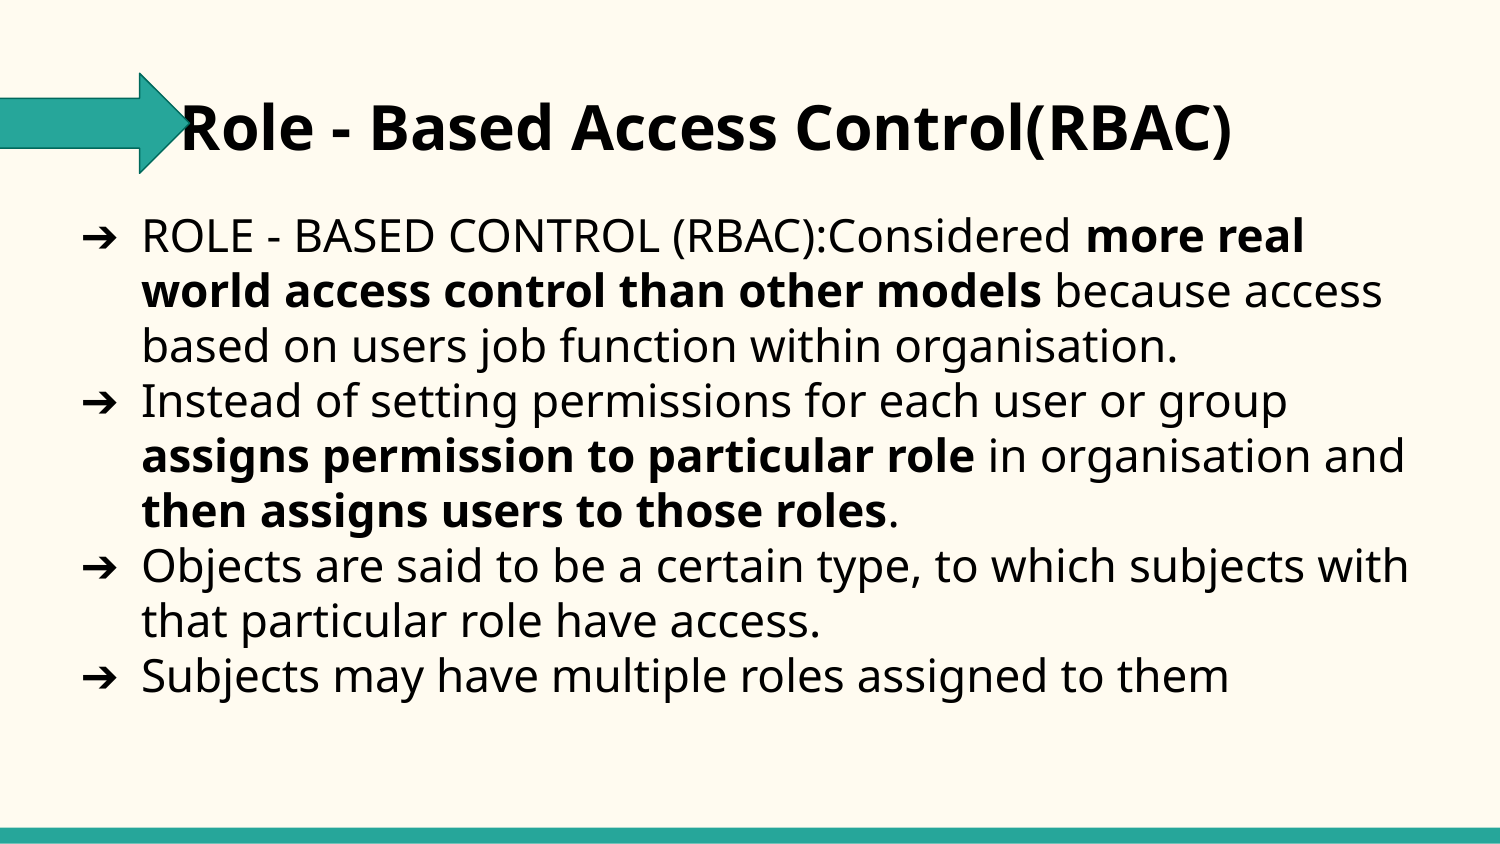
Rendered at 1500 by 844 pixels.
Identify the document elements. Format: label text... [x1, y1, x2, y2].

text_box [0, 73, 190, 174]
list ROLE - BASED CONTROL (RBAC):Considered more real world access control than other models because access based on users job function within organisation. Instead of setting permissions for each user or group assigns permission to particular role in organisation and then assigns users to those roles. Objects are said to be a certain type, to which subjects with that particular role have access. Subjects may have multiple roles assigned to them [51, 192, 1449, 750]
title Role - Based Access Control(RBAC) [51, 72, 1449, 174]
